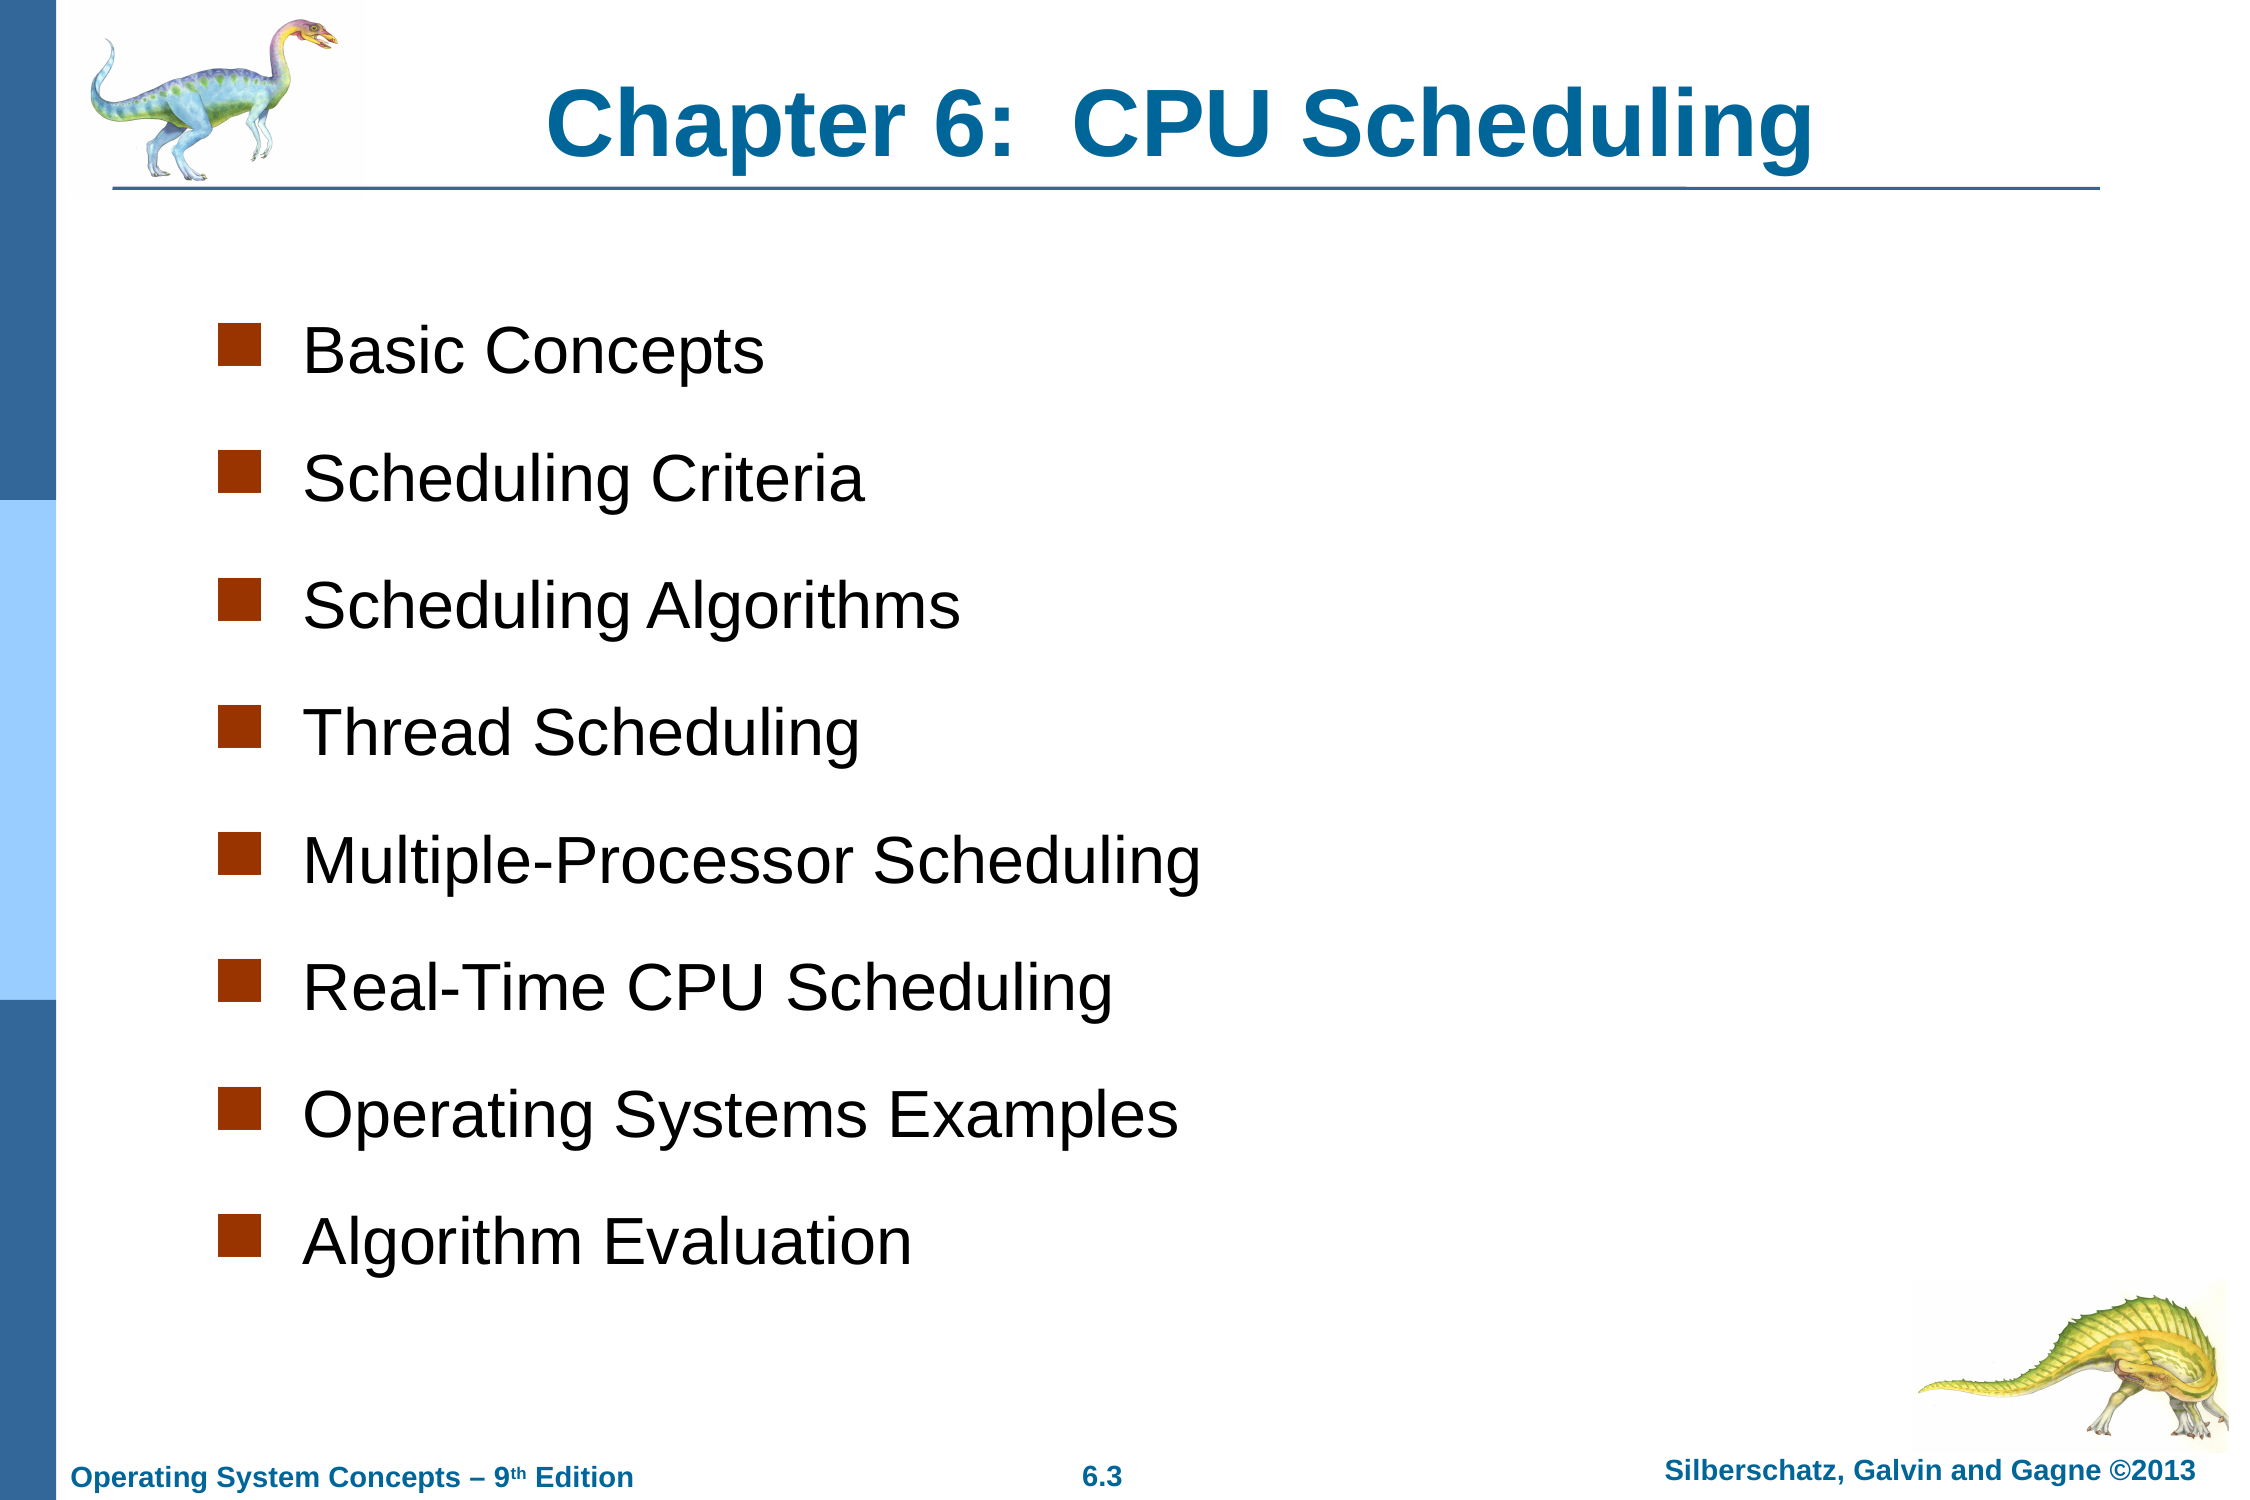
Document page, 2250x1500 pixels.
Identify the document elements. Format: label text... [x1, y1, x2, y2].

list Basic Concepts Scheduling Criteria Scheduling Algorithms Thread Scheduling Multiple-Processor Scheduling Real-Time CPU Scheduling Operating Systems Examples Algorithm Evaluation [201, 272, 2007, 1098]
title Chapter 6: CPU Scheduling [225, 60, 2138, 187]
picture [70, 0, 365, 199]
picture [1913, 1279, 2229, 1453]
